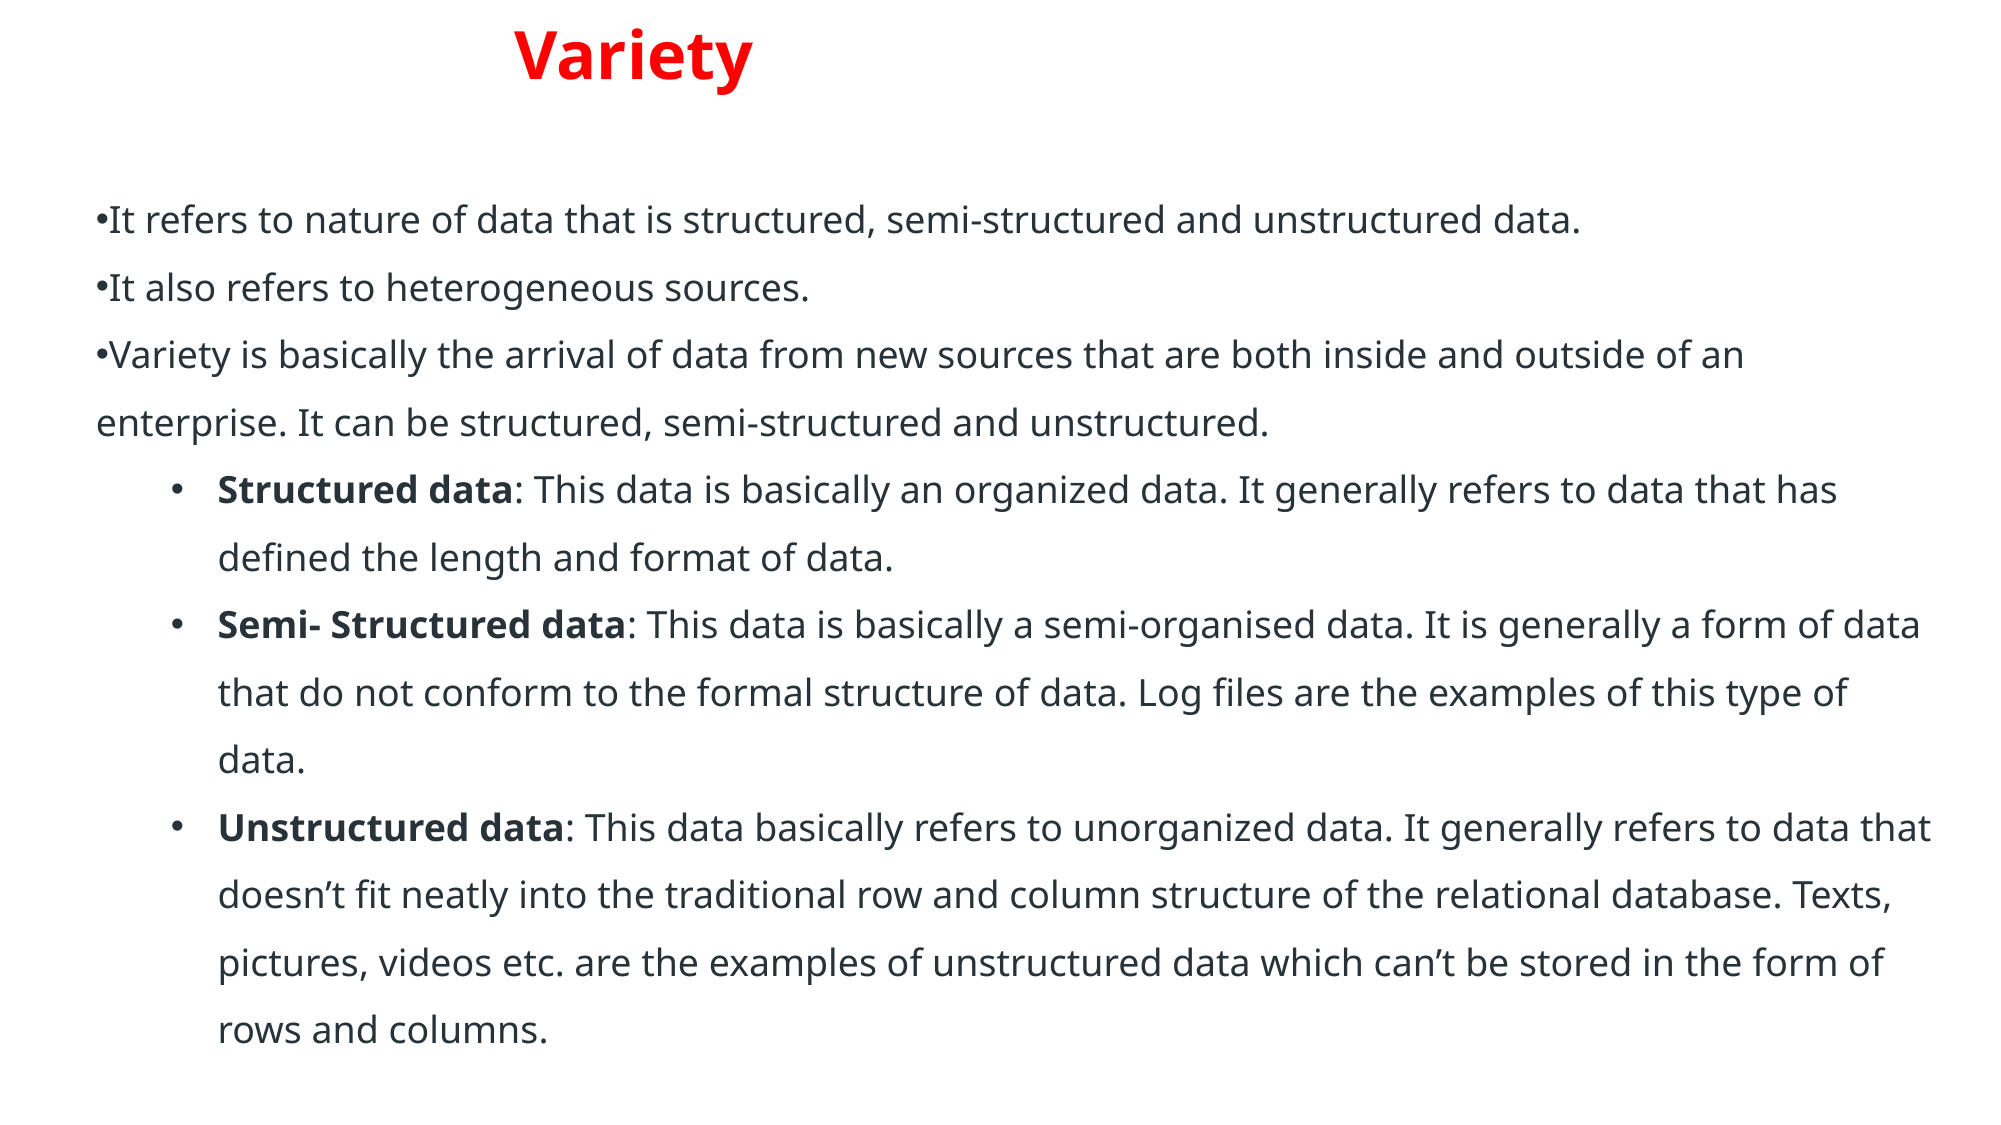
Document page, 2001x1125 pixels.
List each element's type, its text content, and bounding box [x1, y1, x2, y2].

text_box It refers to nature of data that is structured, semi-structured and unstructured data. It also refers to heterogeneous sources. Variety is basically the arrival of data from new sources that are both inside and outside of an enterprise. It can be structured, semi-structured and unstructured. Structured data: This data is basically an organized data. It generally refers to data that has defined the length and format of data. Semi- Structured data: This data is basically a semi-organised data. It is generally a form of data that do not conform to the formal structure of data. Log files are the examples of this type of data. Unstructured data: This data basically refers to unorganized data. It generally refers to data that doesn’t fit neatly into the traditional row and column structure of the relational database. Texts, pictures, videos etc. are the examples of unstructured data which can’t be stored in the form of rows and columns. [81, 166, 1961, 1059]
text_box Variety [500, 5, 1500, 100]
